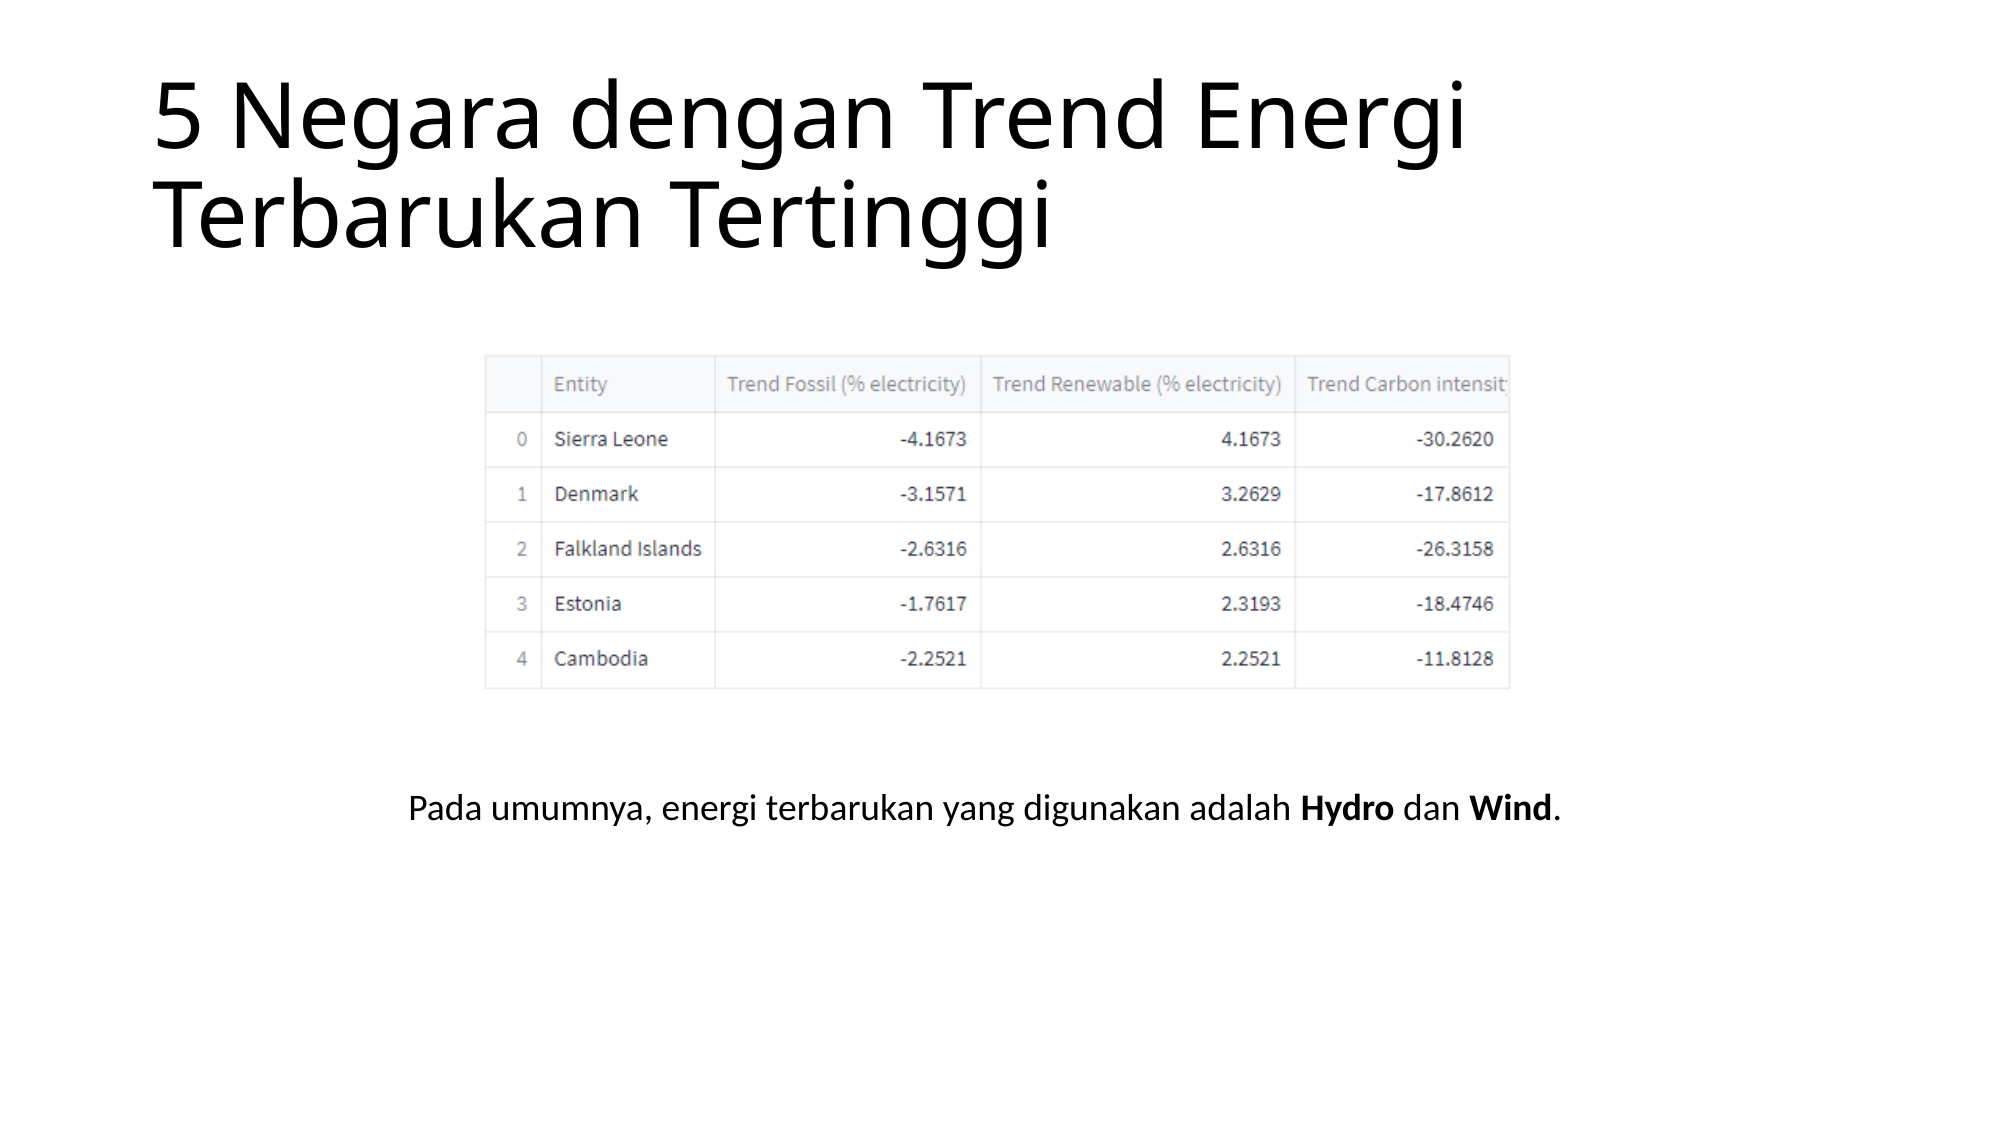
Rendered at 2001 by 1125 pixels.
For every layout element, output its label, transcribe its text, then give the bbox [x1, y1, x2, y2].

title 5 Negara dengan Trend Energi Terbarukan Tertinggi [137, 59, 1863, 278]
text_box Pada umumnya, energi terbarukan yang digunakan adalah Hydro dan Wind. [393, 775, 1607, 835]
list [477, 349, 1523, 702]
